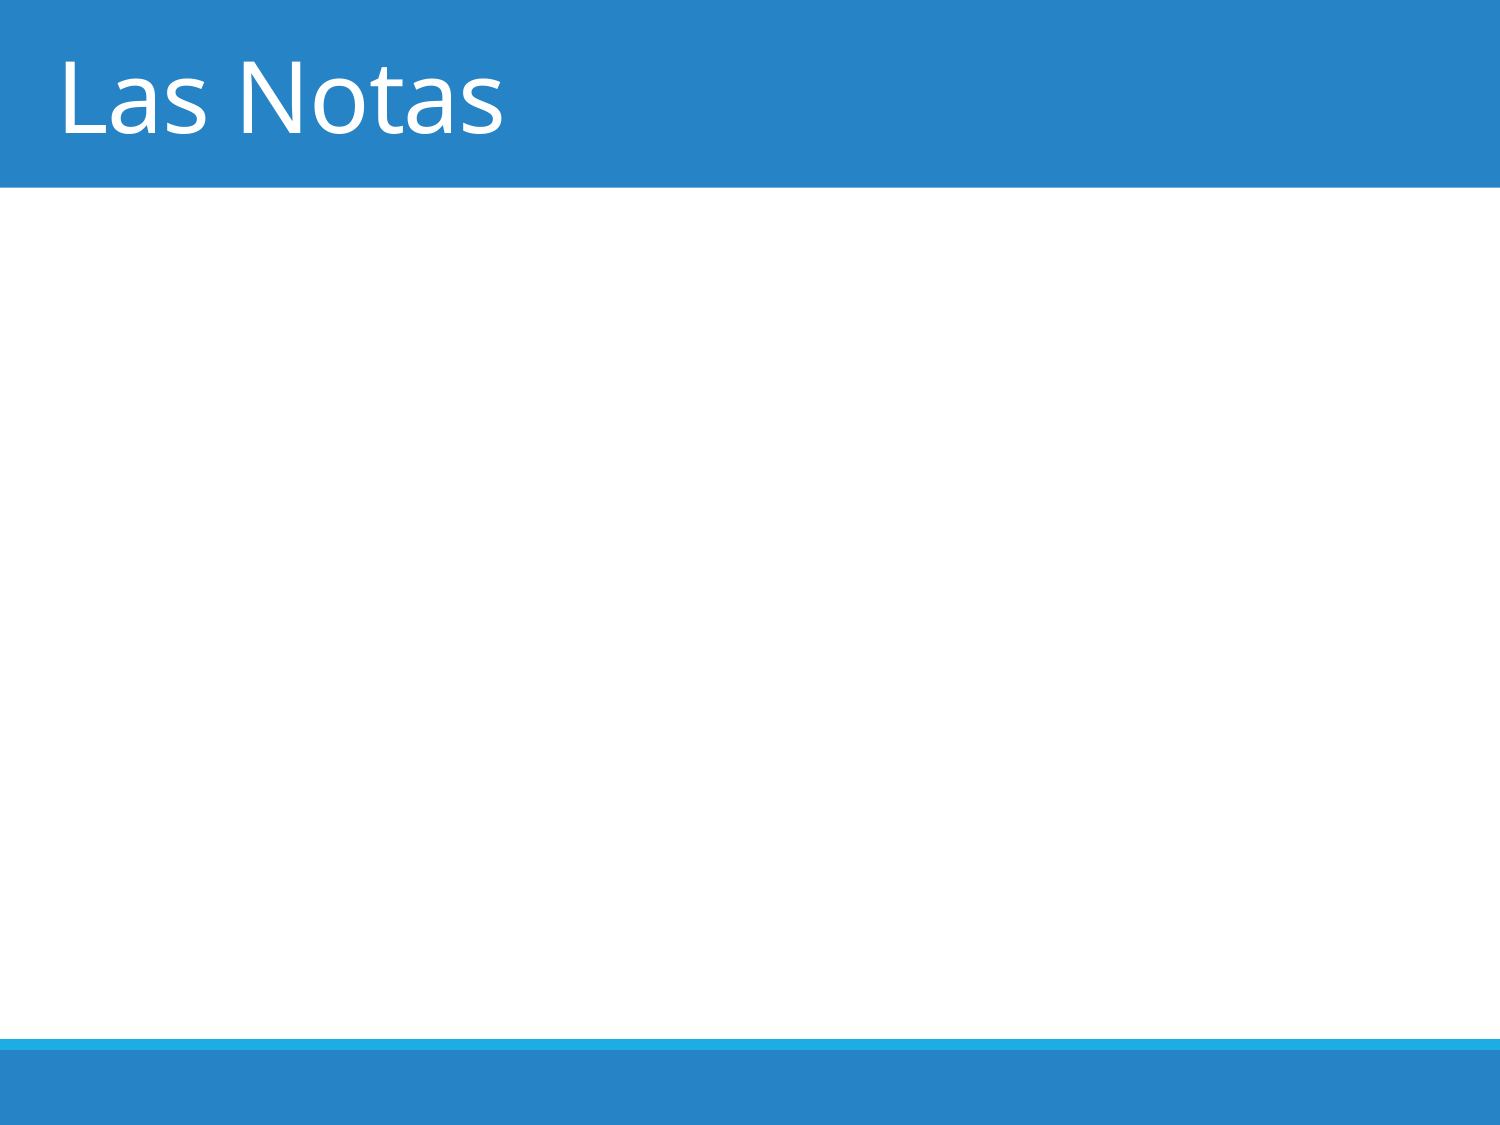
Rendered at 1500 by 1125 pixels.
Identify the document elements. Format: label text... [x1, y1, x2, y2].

title Las Notas [41, 0, 1459, 188]
